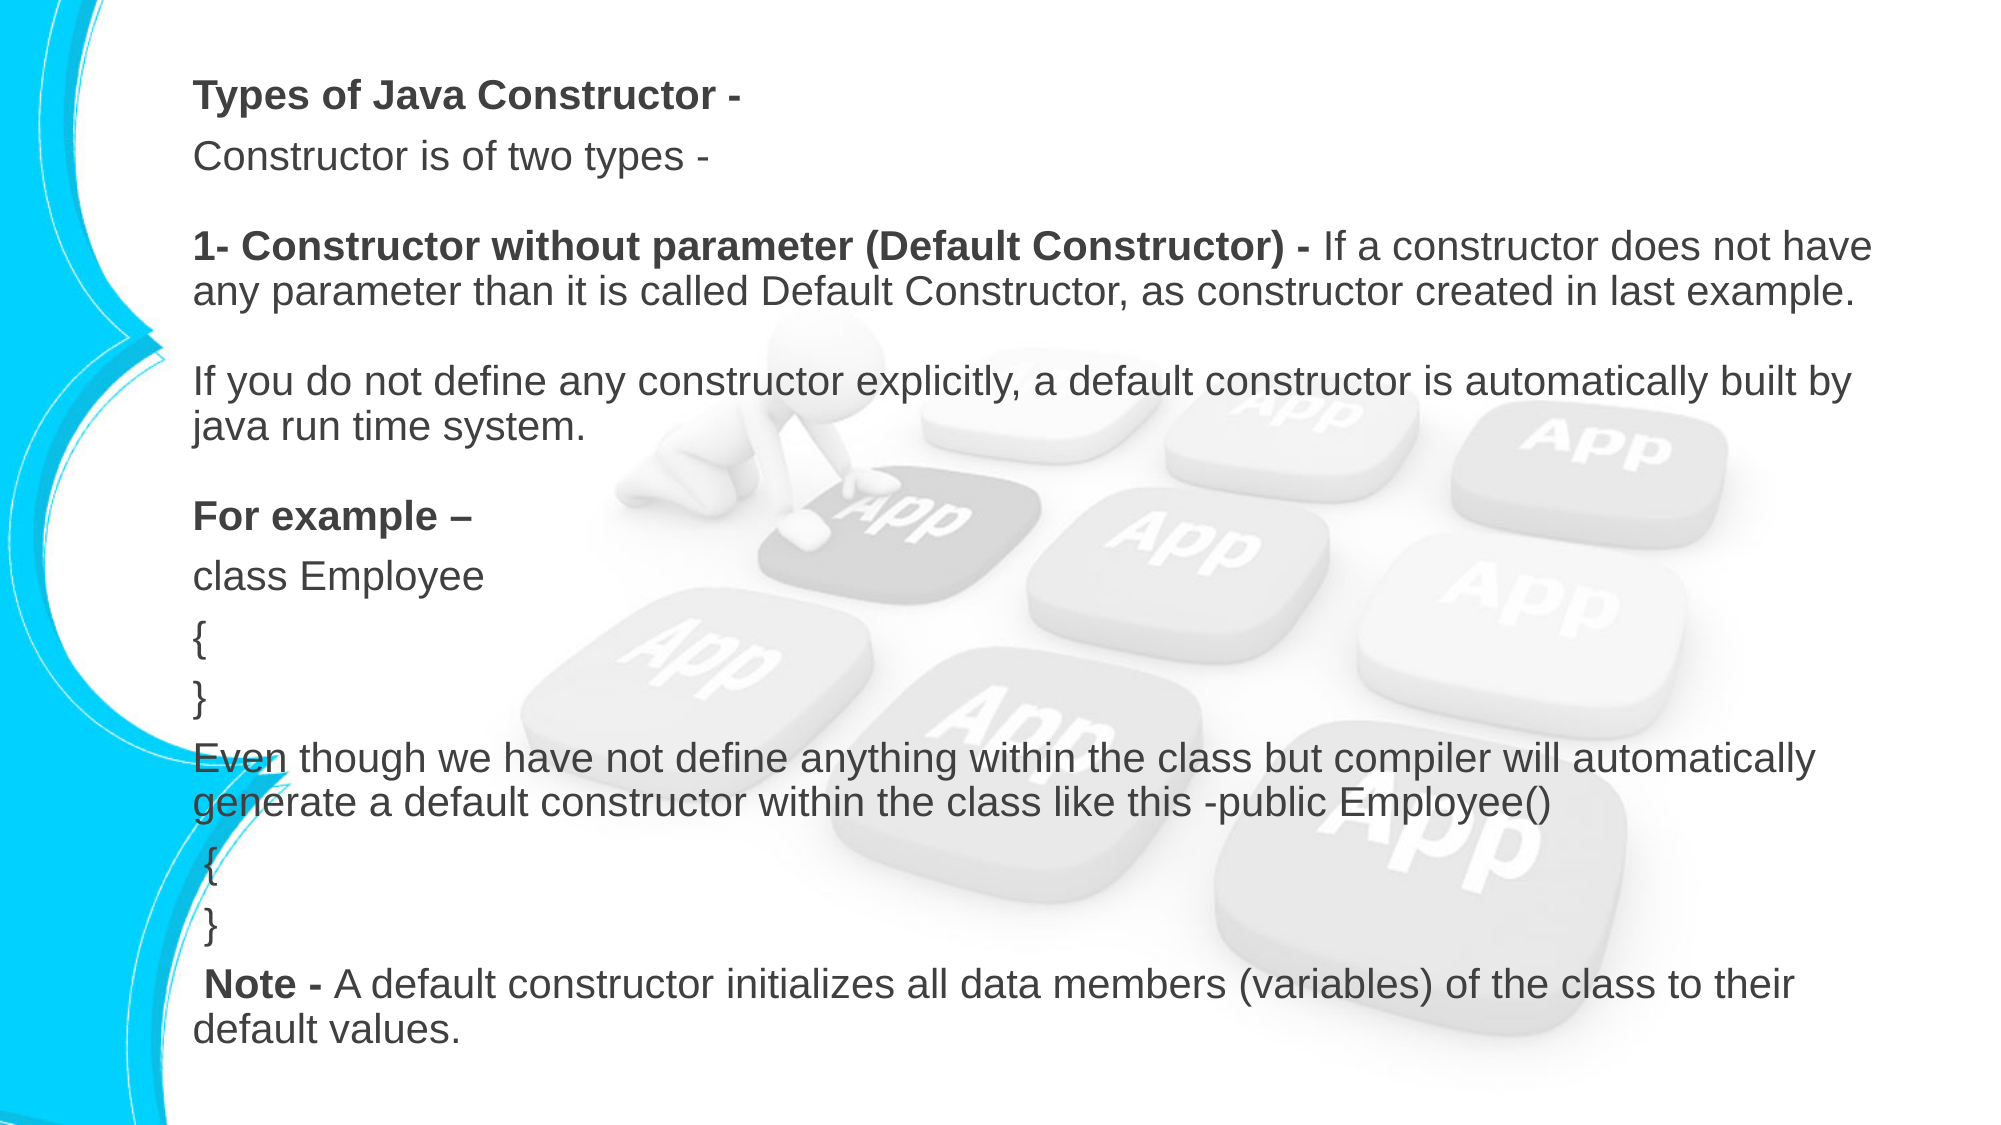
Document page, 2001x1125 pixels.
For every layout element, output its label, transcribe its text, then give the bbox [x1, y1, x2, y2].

picture [0, 0, 2001, 1125]
list Types of Java Constructor - Constructor is of two types - 1- Constructor without parameter (Default Constructor) - If a constructor does not have any parameter than it is called Default Constructor, as constructor created in last example. If you do not define any constructor explicitly, a default constructor is automatically built by java run time system. For example – class Employee { } Even though we have not define anything within the class but compiler will automatically generate a default constructor within the class like this -public Employee() { } Note - A default constructor initializes all data members (variables) of the class to their default values. [177, 66, 1899, 1072]
picture [0, 1118, 15, 1125]
picture [73, 52, 77, 62]
